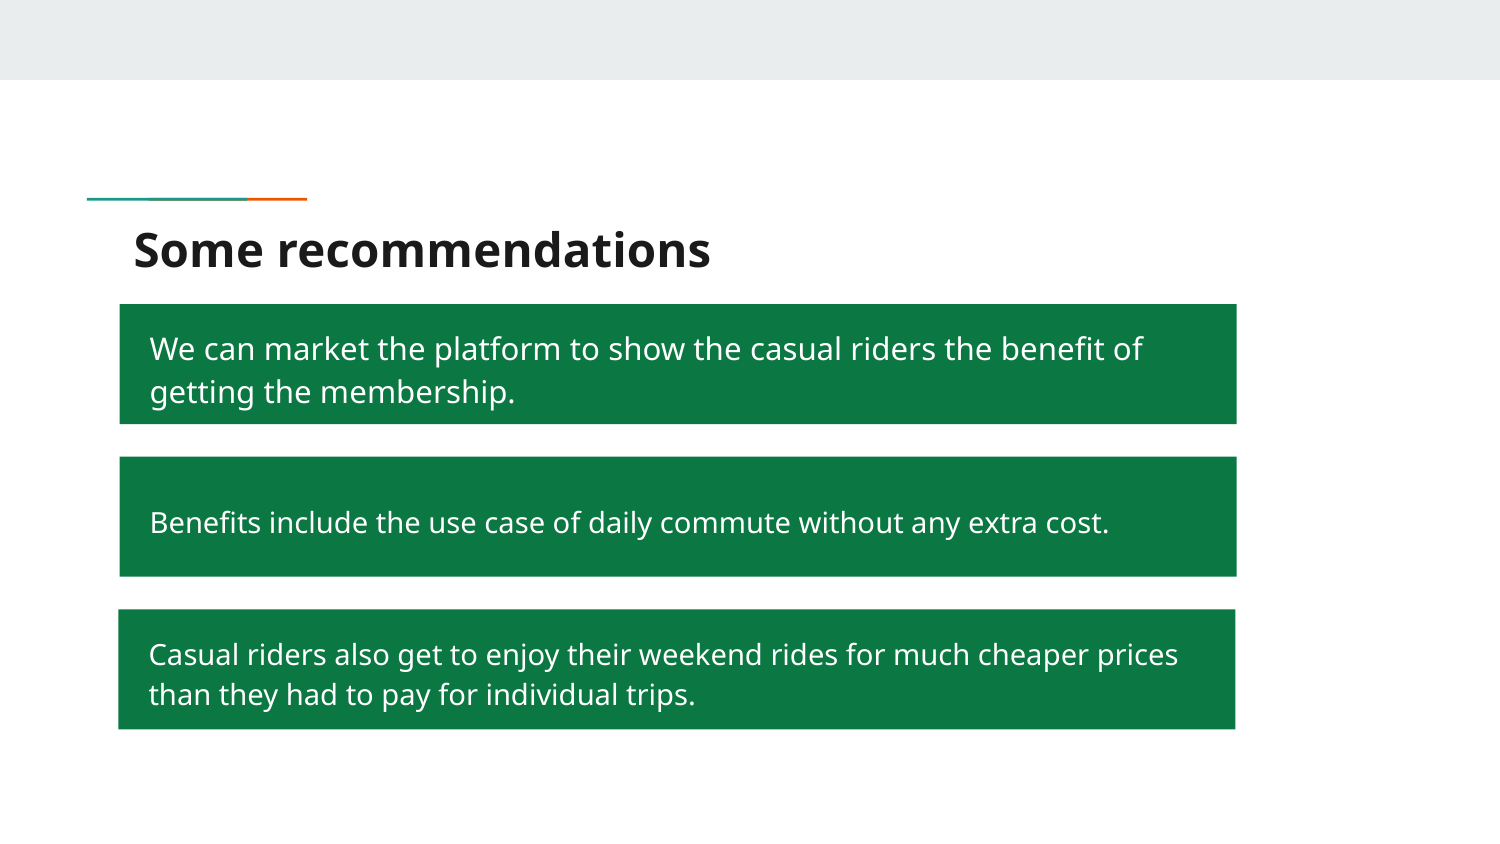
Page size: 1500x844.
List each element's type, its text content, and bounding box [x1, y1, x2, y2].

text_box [119, 456, 1237, 577]
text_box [119, 303, 1237, 425]
title Some recommendations [118, 204, 1368, 293]
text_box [118, 609, 1236, 730]
